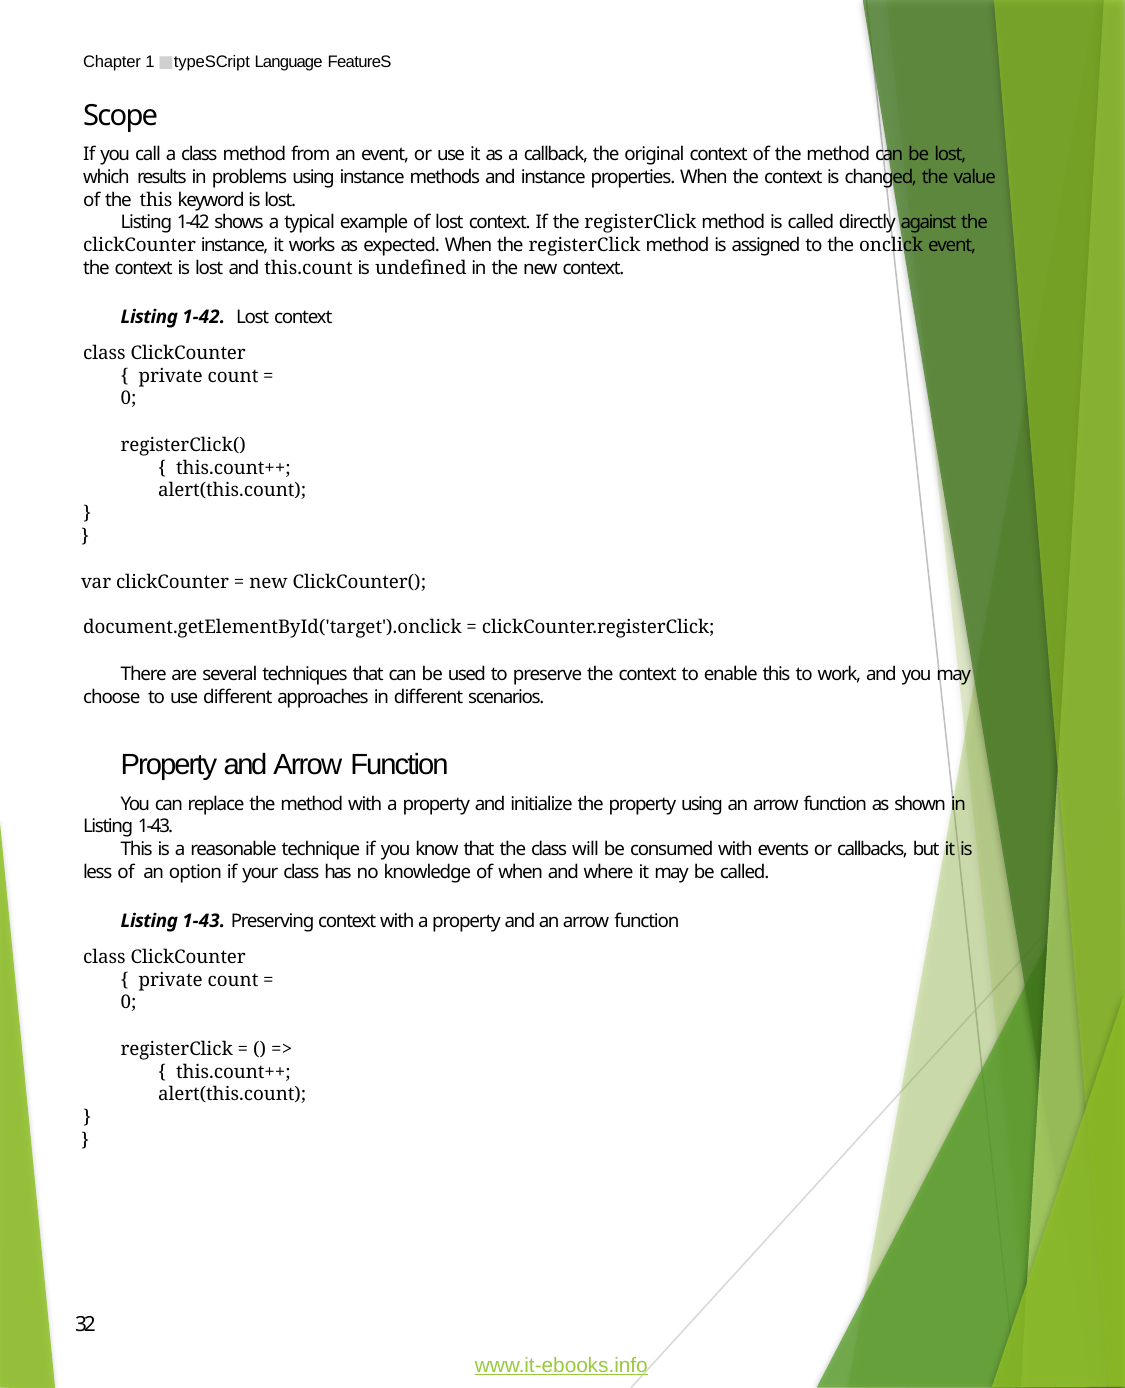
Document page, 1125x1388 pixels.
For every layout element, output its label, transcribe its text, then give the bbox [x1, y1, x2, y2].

text_box www.it-ebooks.info [472, 1351, 652, 1377]
text_box Chapter 1 ■ typeSCript Language FeatureS Scope If you call a class method from an event, or use it as a callback, the original context of the method can be lost, which results in problems using instance methods and instance properties. When the context is changed, the value of the this keyword is lost. Listing 1-42 shows a typical example of lost context. If the registerClick method is called directly against the clickCounter instance, it works as expected. When the registerClick method is assigned to the onclick event, the context is lost and this.count is undefined in the new context. Listing 1-42. Lost context class ClickCounter { private count = 0; registerClick() { this.count++; alert(this.count); } } var clickCounter = new ClickCounter(); document.getElementById('target').onclick = clickCounter.registerClick; There are several techniques that can be used to preserve the context to enable this to work, and you may choose to use different approaches in different scenarios. Property and Arrow Function You can replace the method with a property and initialize the property using an arrow function as shown in Listing 1-43. This is a reasonable technique if you know that the class will be consumed with events or callbacks, but it is less of an option if your class has no knowledge of when and where it may be called. Listing 1-43. Preserving context with a property and an arrow function class ClickCounter { private count = 0; registerClick = () => { this.count++; alert(this.count); } } [80, 48, 1017, 1176]
text_box 32 [72, 1311, 98, 1336]
